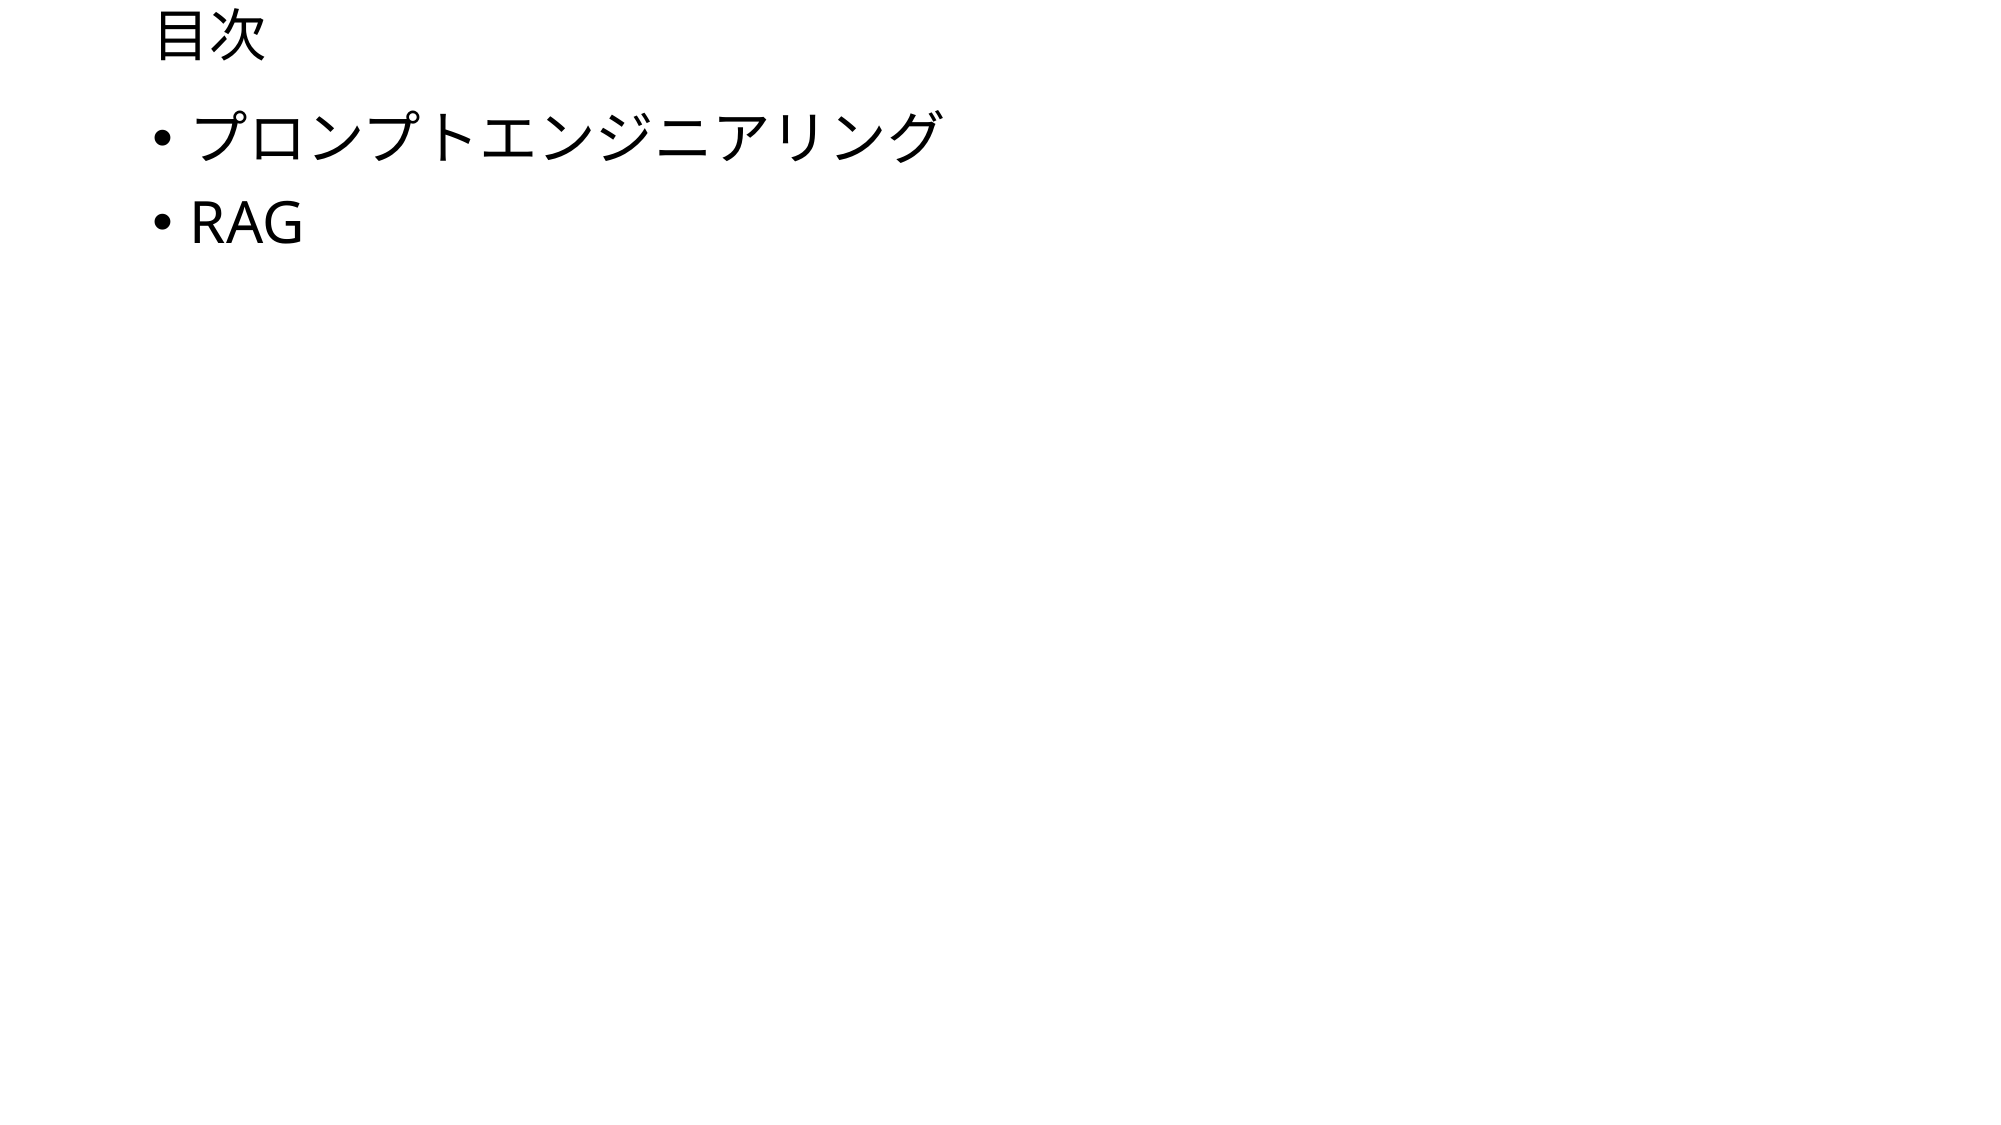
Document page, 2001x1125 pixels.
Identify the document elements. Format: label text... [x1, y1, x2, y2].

title 目次 [137, 0, 1863, 77]
list プロンプトエンジニアリング RAG [137, 102, 1863, 816]
